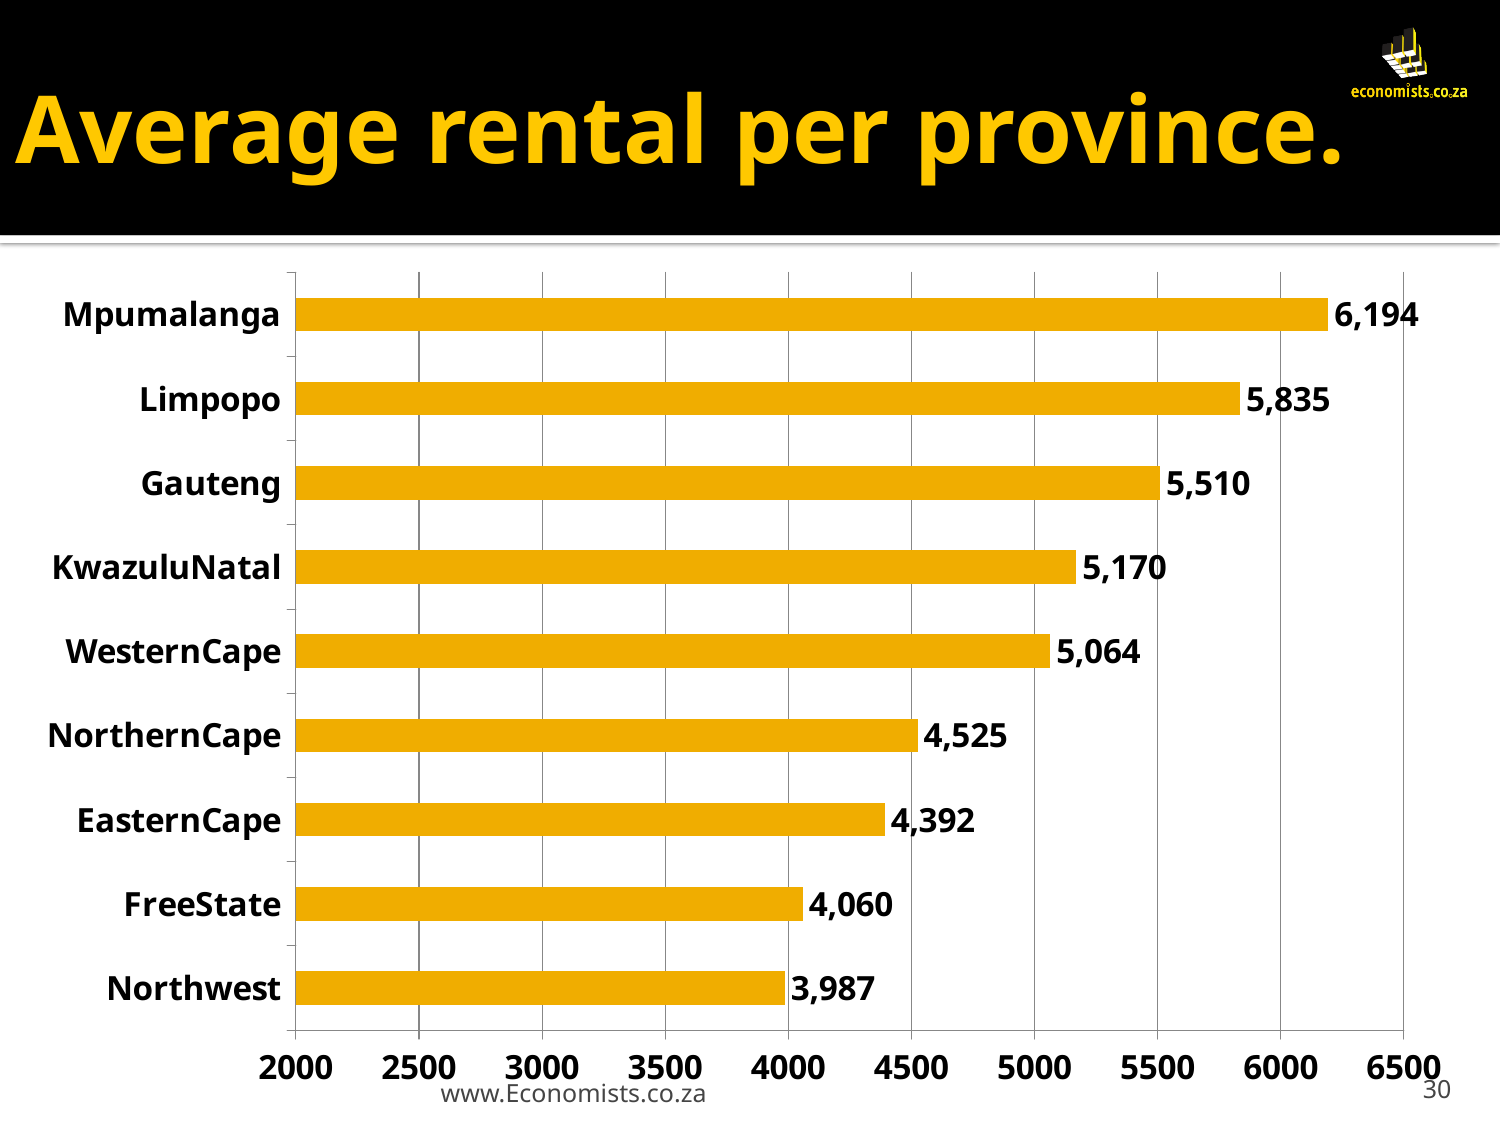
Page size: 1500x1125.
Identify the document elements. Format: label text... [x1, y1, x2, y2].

chart [17, 255, 1471, 1106]
picture [1318, 0, 1500, 129]
title Average rental per province. [0, 23, 1355, 229]
